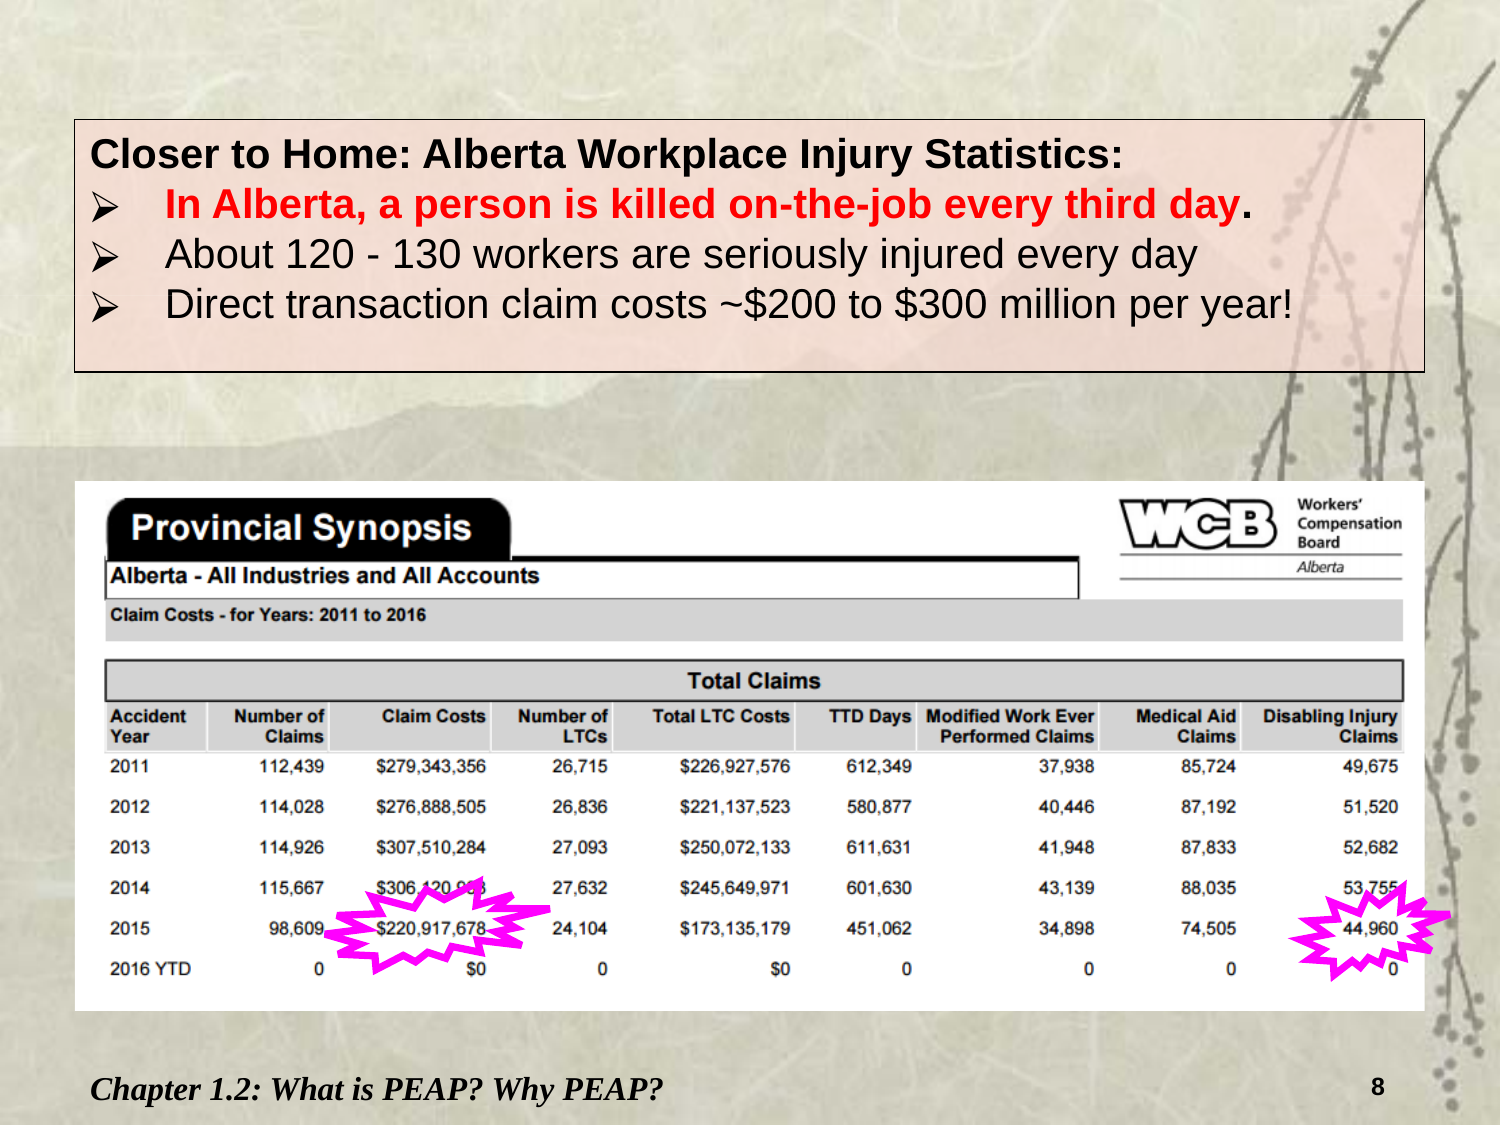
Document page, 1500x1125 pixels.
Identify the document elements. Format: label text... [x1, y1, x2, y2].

text_box Chapter 1.2: What is PEAP? Why PEAP? [74, 1049, 705, 1125]
text_box Closer to Home: Alberta Workplace Injury Statistics: In Alberta, a person is killed on-the-job every third day. About 120 - 130 workers are seriously injured every day Direct transaction claim costs ~$200 to $300 million per year! [74, 119, 1425, 295]
picture [0, 0, 1500, 295]
text_box [1431, 914, 1450, 921]
picture [0, 296, 1500, 1125]
text_box Closer to Home: Alberta Workplace Injury Statistics: In Alberta, a person is killed on-the-job every third day. About 120 - 130 workers are seriously injured every day Direct transaction claim costs ~$200 to $300 million per year! [74, 296, 1425, 373]
text_box 8 [1249, 1062, 1400, 1100]
